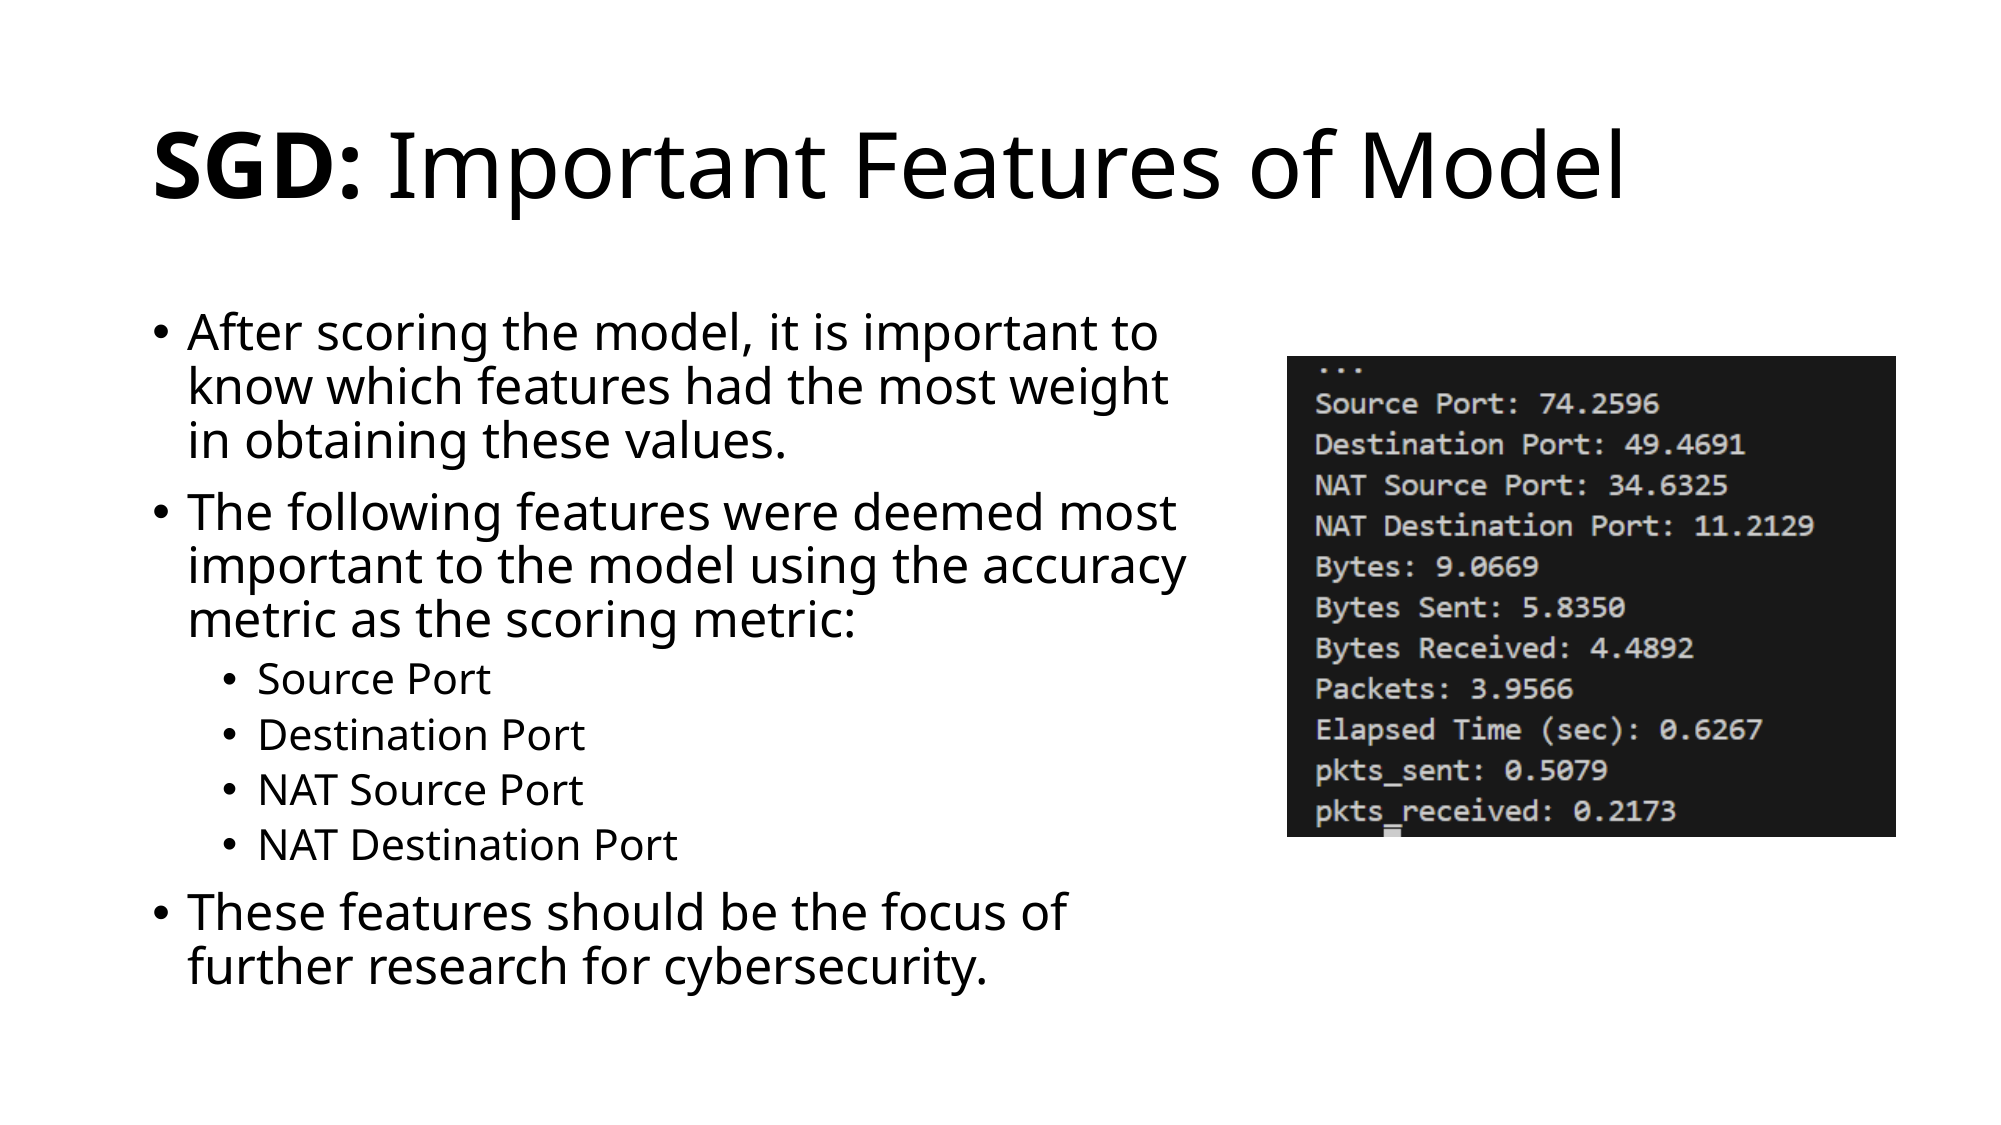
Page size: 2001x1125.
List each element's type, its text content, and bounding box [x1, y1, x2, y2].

list After scoring the model, it is important to know which features had the most weight in obtaining these values. The following features were deemed most important to the model using the accuracy metric as the scoring metric: Source Port Destination Port NAT Source Port NAT Destination Port These features should be the focus of further research for cybersecurity. [137, 299, 1234, 1014]
picture [1287, 356, 1897, 837]
title SGD: Important Features of Model [137, 59, 1863, 278]
